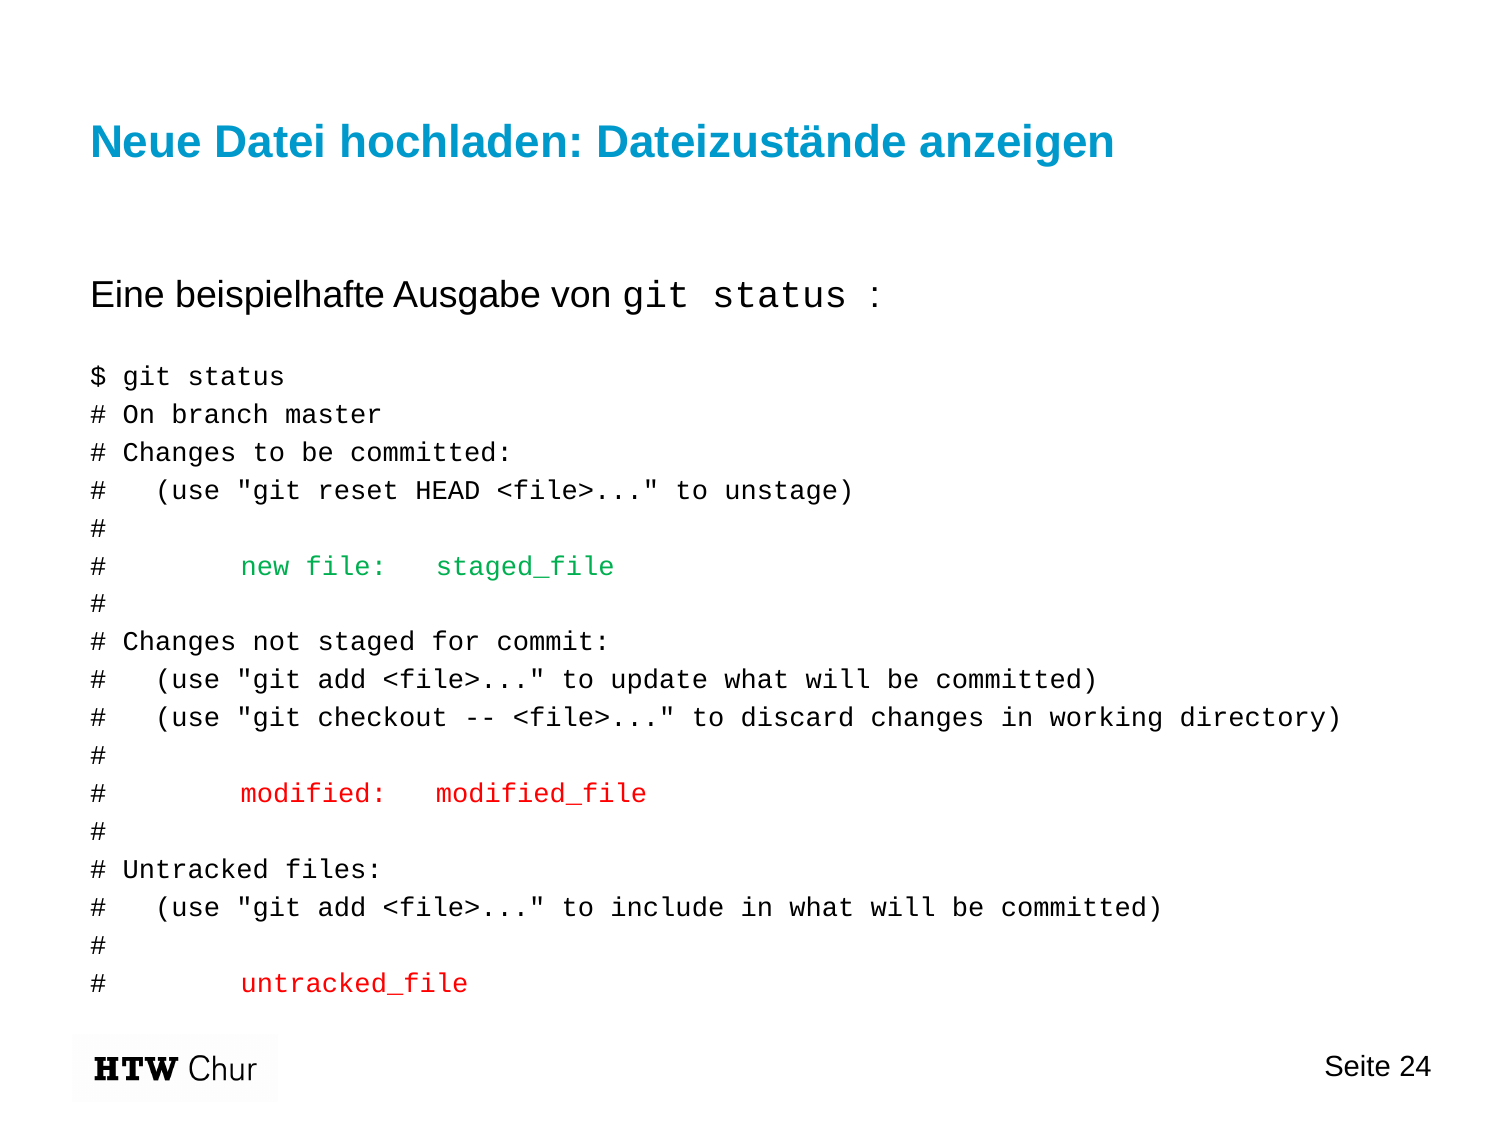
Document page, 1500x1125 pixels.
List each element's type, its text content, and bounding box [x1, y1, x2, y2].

picture [72, 1034, 278, 1102]
title Neue Datei hochladen: Dateizustände anzeigen [74, 44, 1426, 233]
list Eine beispielhafte Ausgabe von git status : $ git status # On branch master # Changes to be committed: # (use "git reset HEAD <file>..." to unstage) # # new file: staged_file # # Changes not staged for commit: # (use "git add <file>..." to update what will be committed) # (use "git checkout -- <file>..." to discard changes in working directory) # # modified: modified_file # # Untracked files: # (use "git add <file>..." to include in what will be committed) # # untracked_file [74, 262, 1426, 1006]
slide_number Seite 24 [1096, 1039, 1448, 1118]
